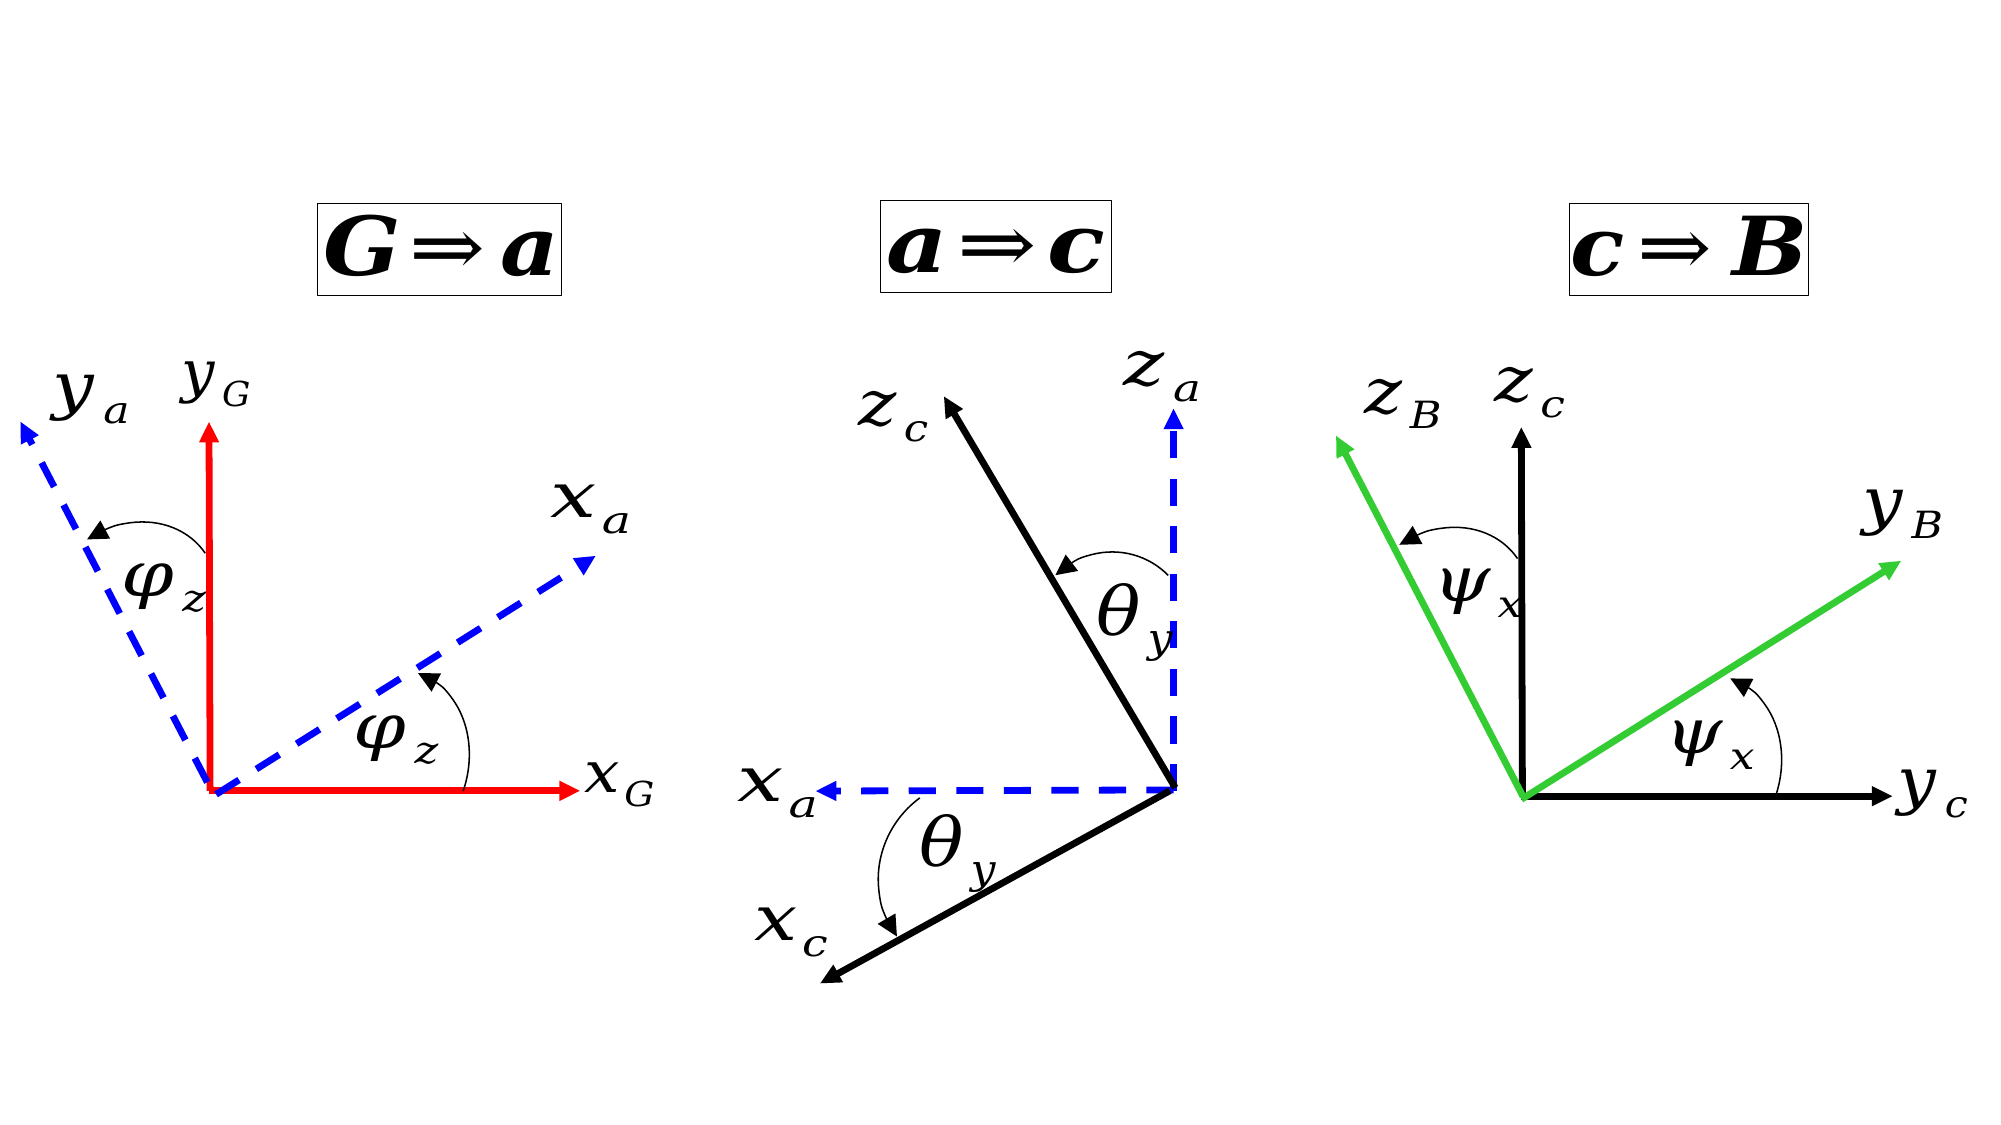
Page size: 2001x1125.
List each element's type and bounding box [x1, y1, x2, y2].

text_box [732, 330, 1223, 976]
text_box [35, 335, 655, 863]
text_box [1348, 346, 1969, 869]
